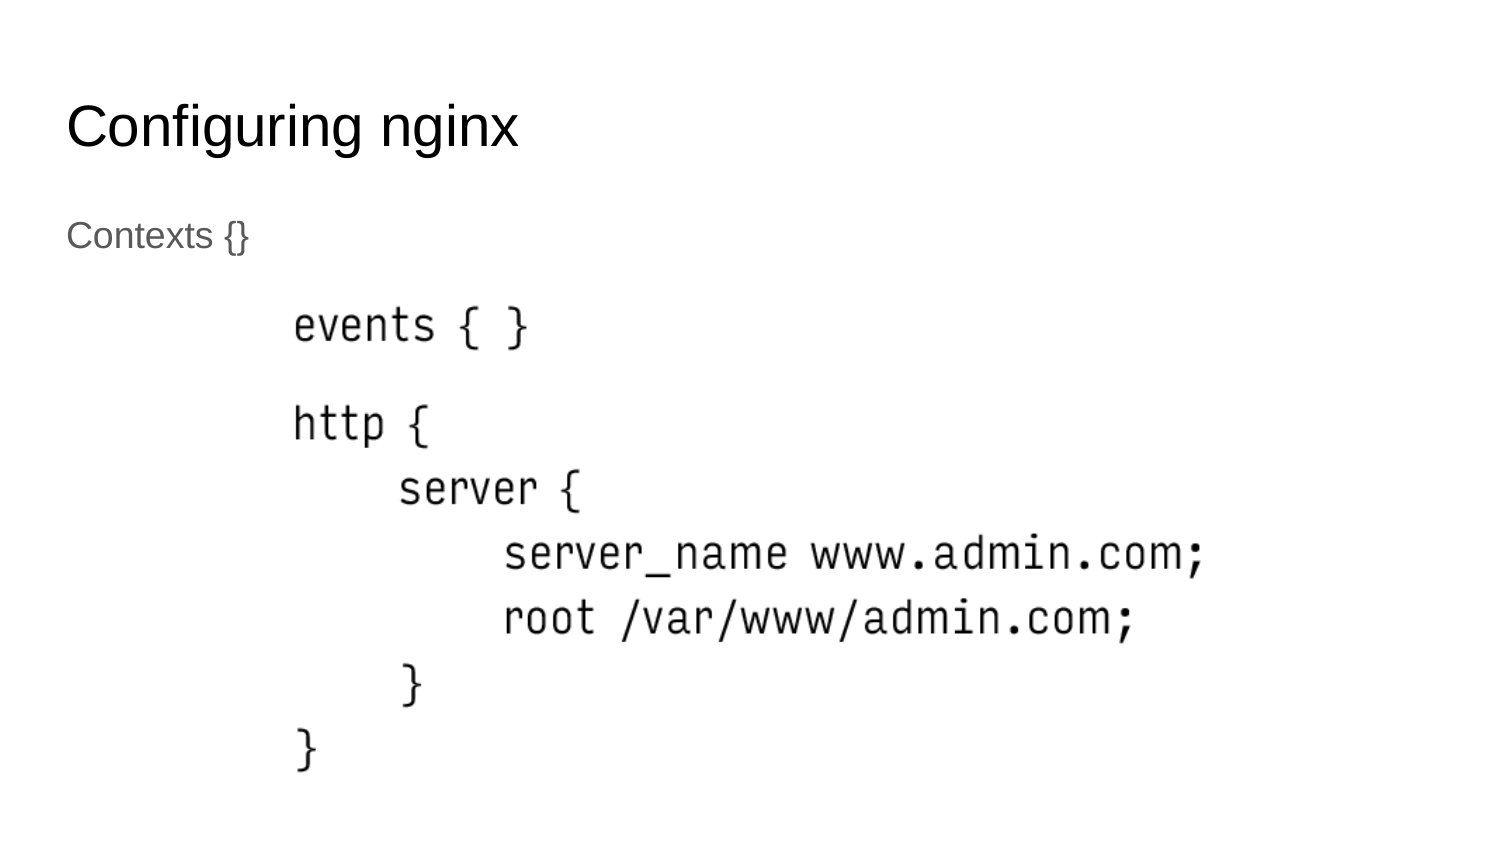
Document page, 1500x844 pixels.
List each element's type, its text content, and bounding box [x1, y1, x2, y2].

picture [292, 275, 1208, 787]
title Configuring nginx [51, 72, 1449, 167]
list Contexts {} [51, 189, 1449, 750]
